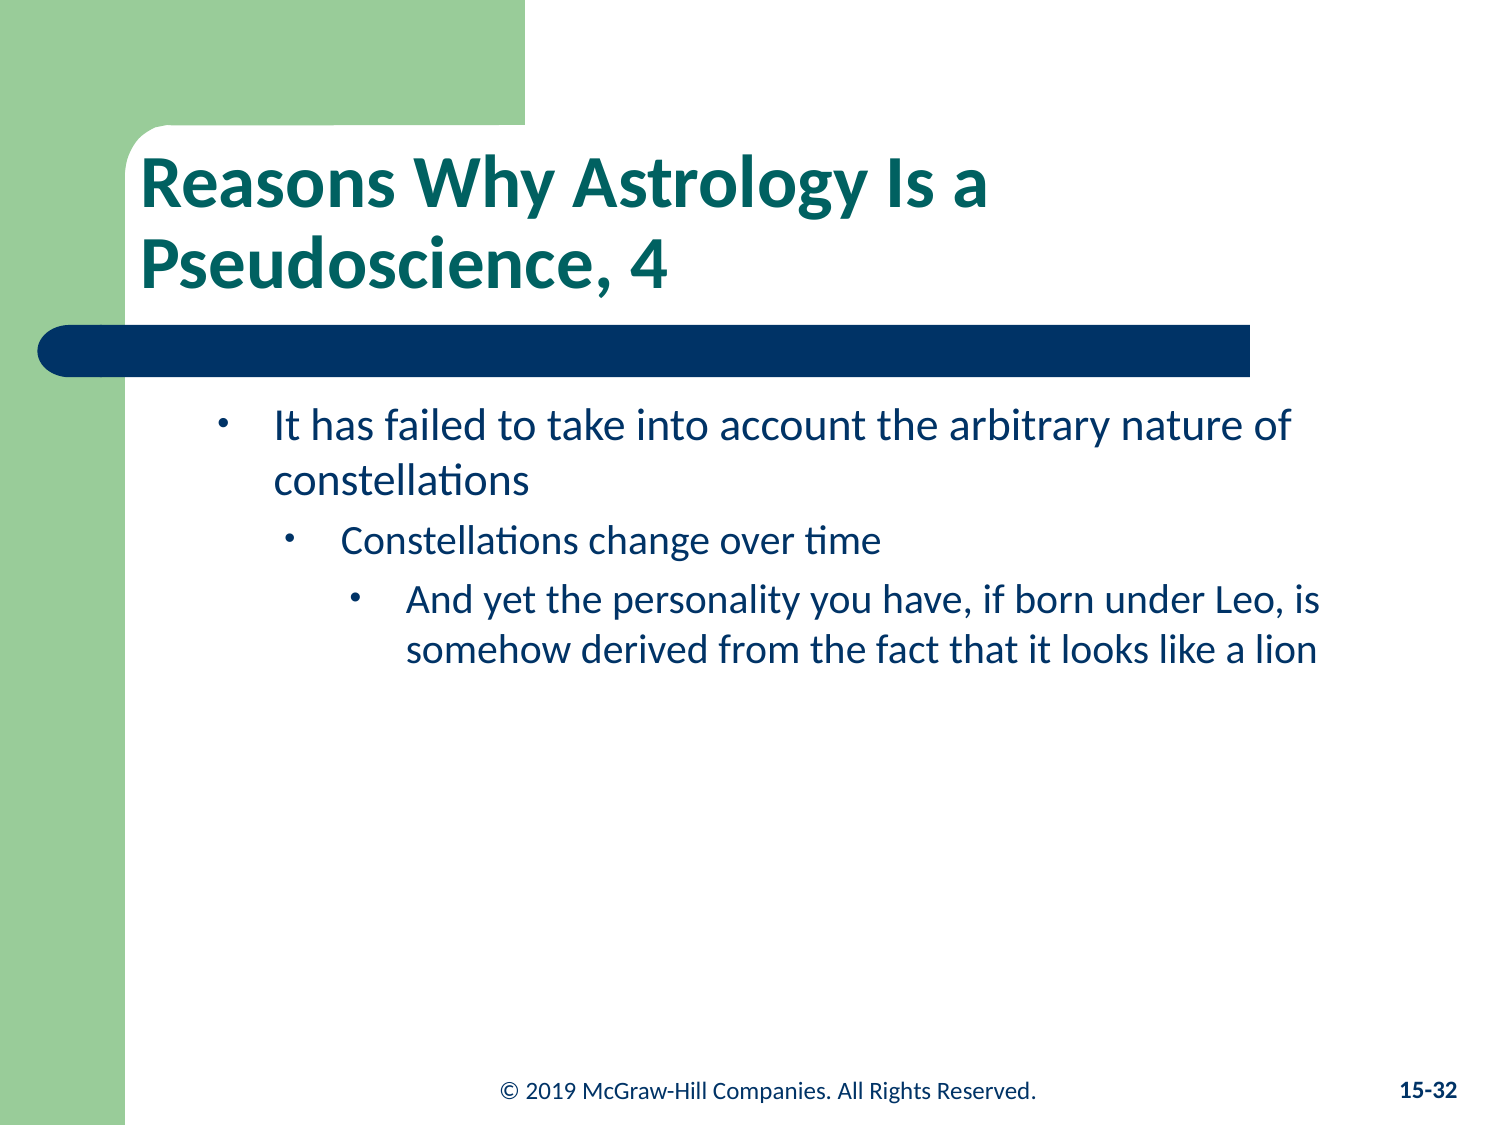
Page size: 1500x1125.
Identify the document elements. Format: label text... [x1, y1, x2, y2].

title Reasons Why Astrology Is a Pseudoscience, 4 [125, 125, 1425, 313]
list It has failed to take into account the arbitrary nature of constellations Constellations change over time And yet the personality you have, if born under Leo, is somehow derived from the fact that it looks like a lion [137, 387, 1400, 999]
